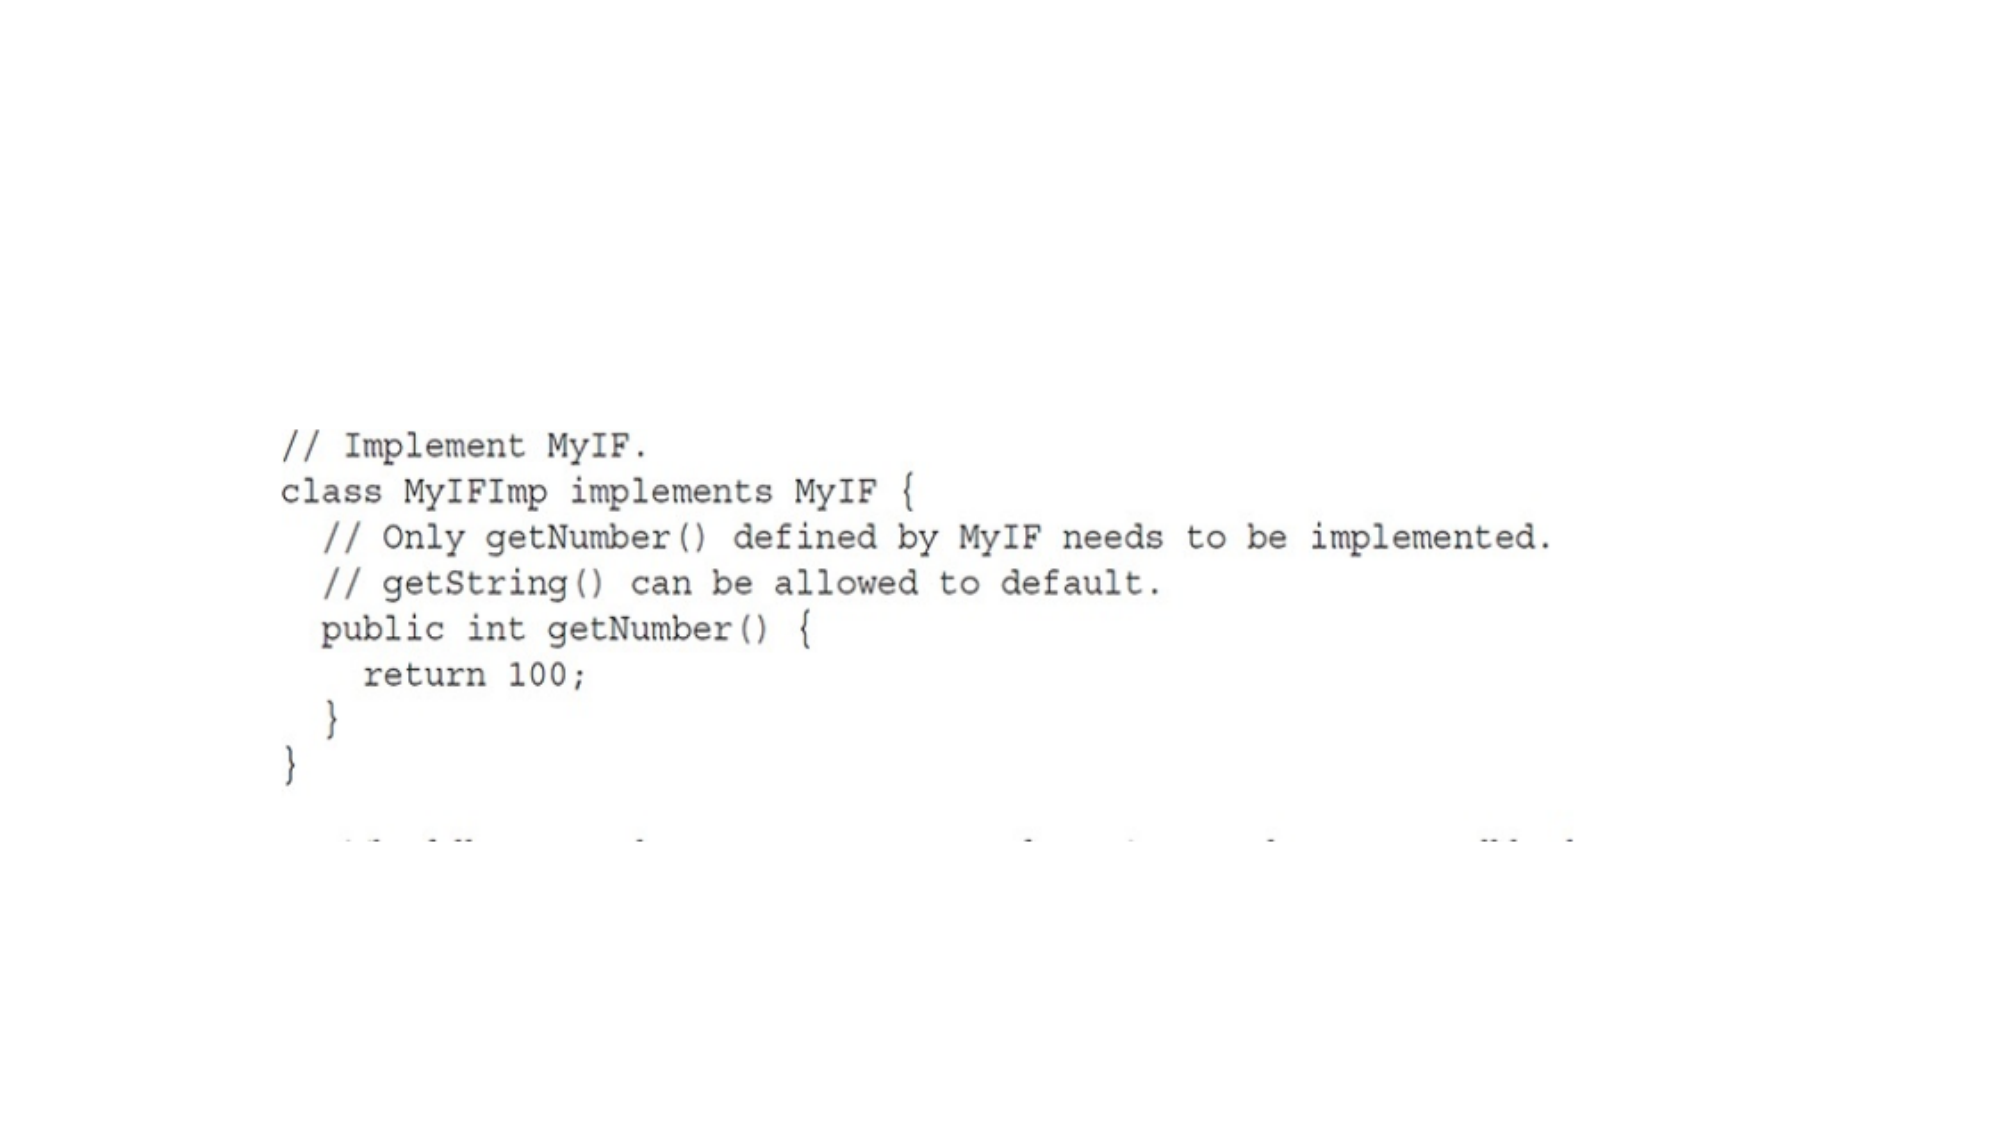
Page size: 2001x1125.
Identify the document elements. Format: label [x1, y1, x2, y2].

list [177, 411, 1641, 858]
